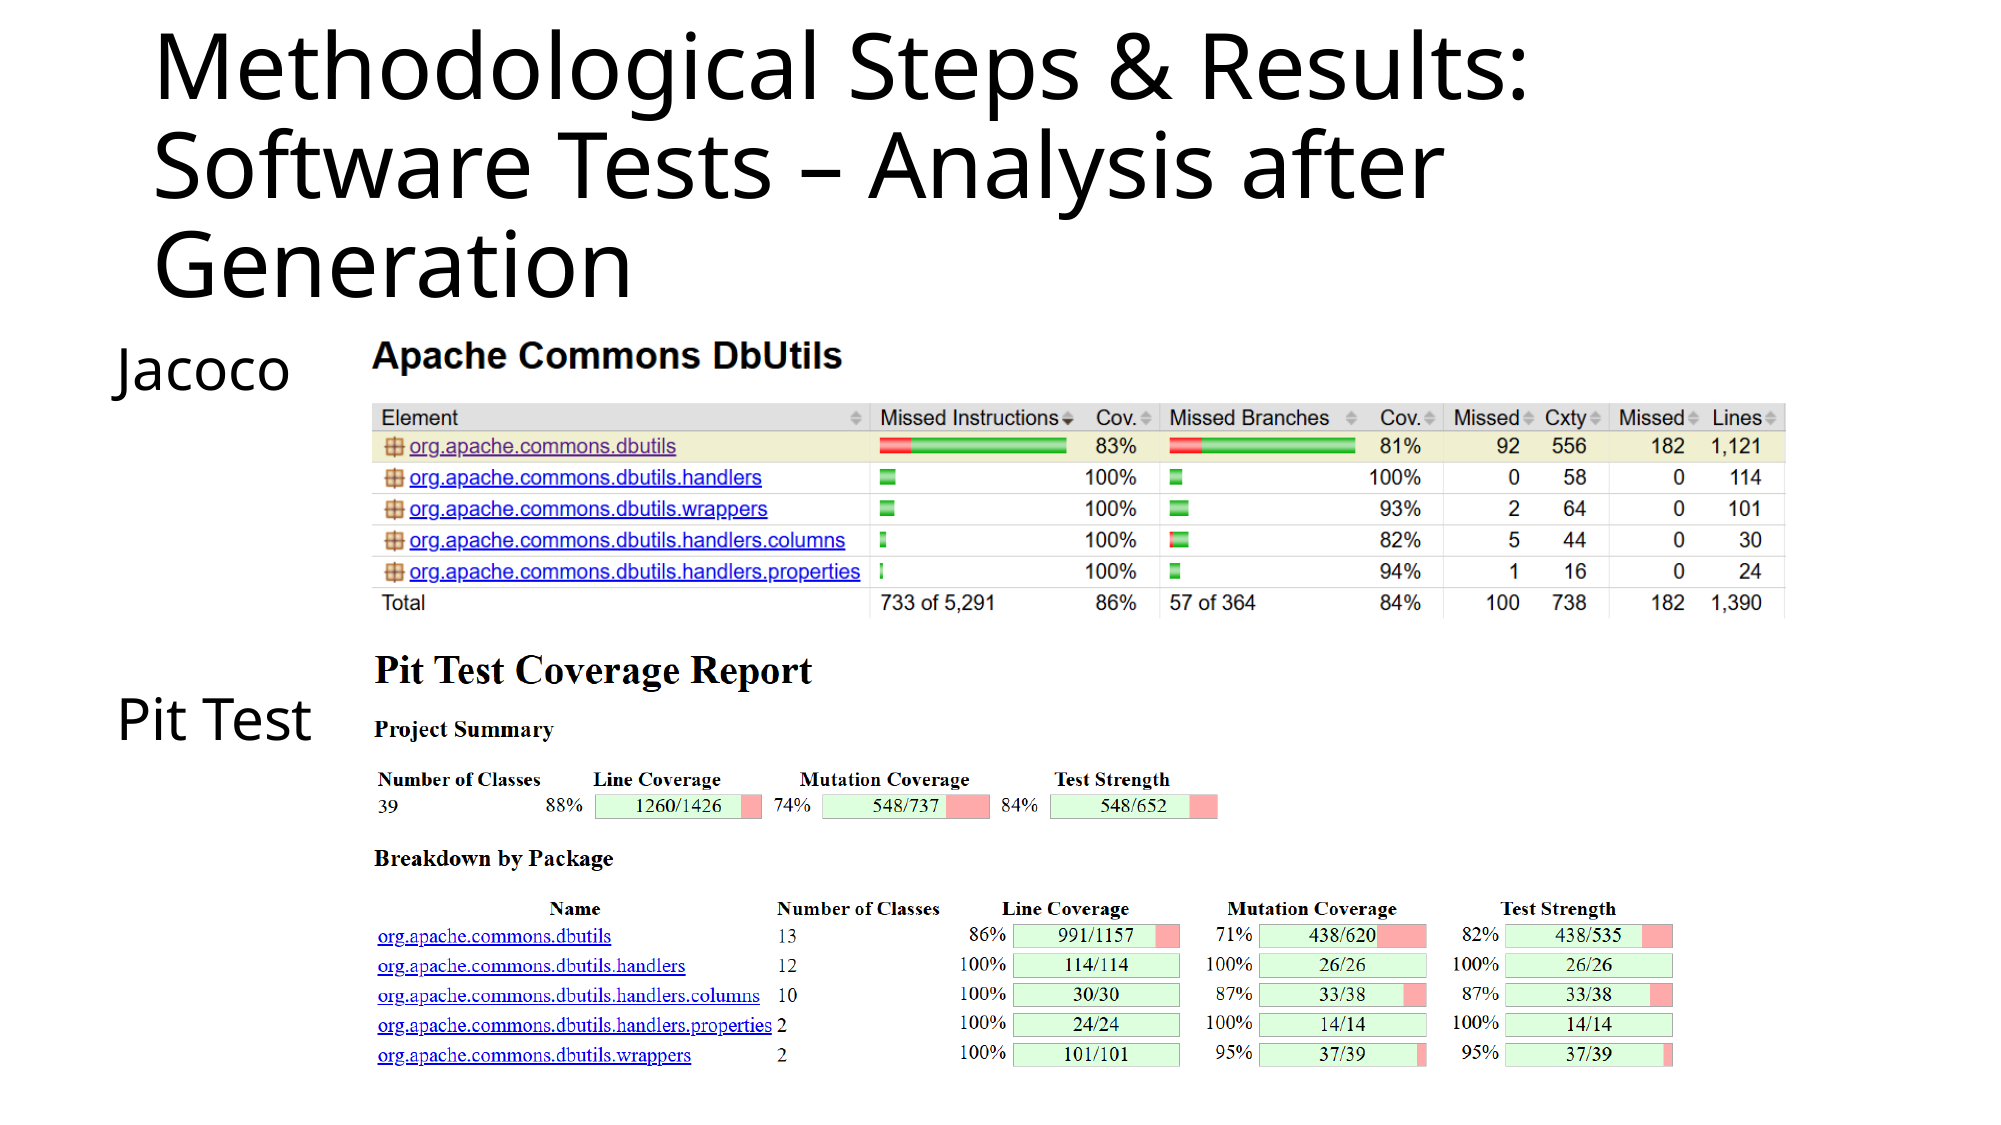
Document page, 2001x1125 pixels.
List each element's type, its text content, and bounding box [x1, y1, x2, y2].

text_box Jacoco Pit Test [101, 324, 328, 760]
title Methodological Steps & Results: Software Tests – Analysis after Generation [137, 59, 1863, 278]
picture [371, 642, 1698, 1102]
picture [371, 329, 1786, 631]
